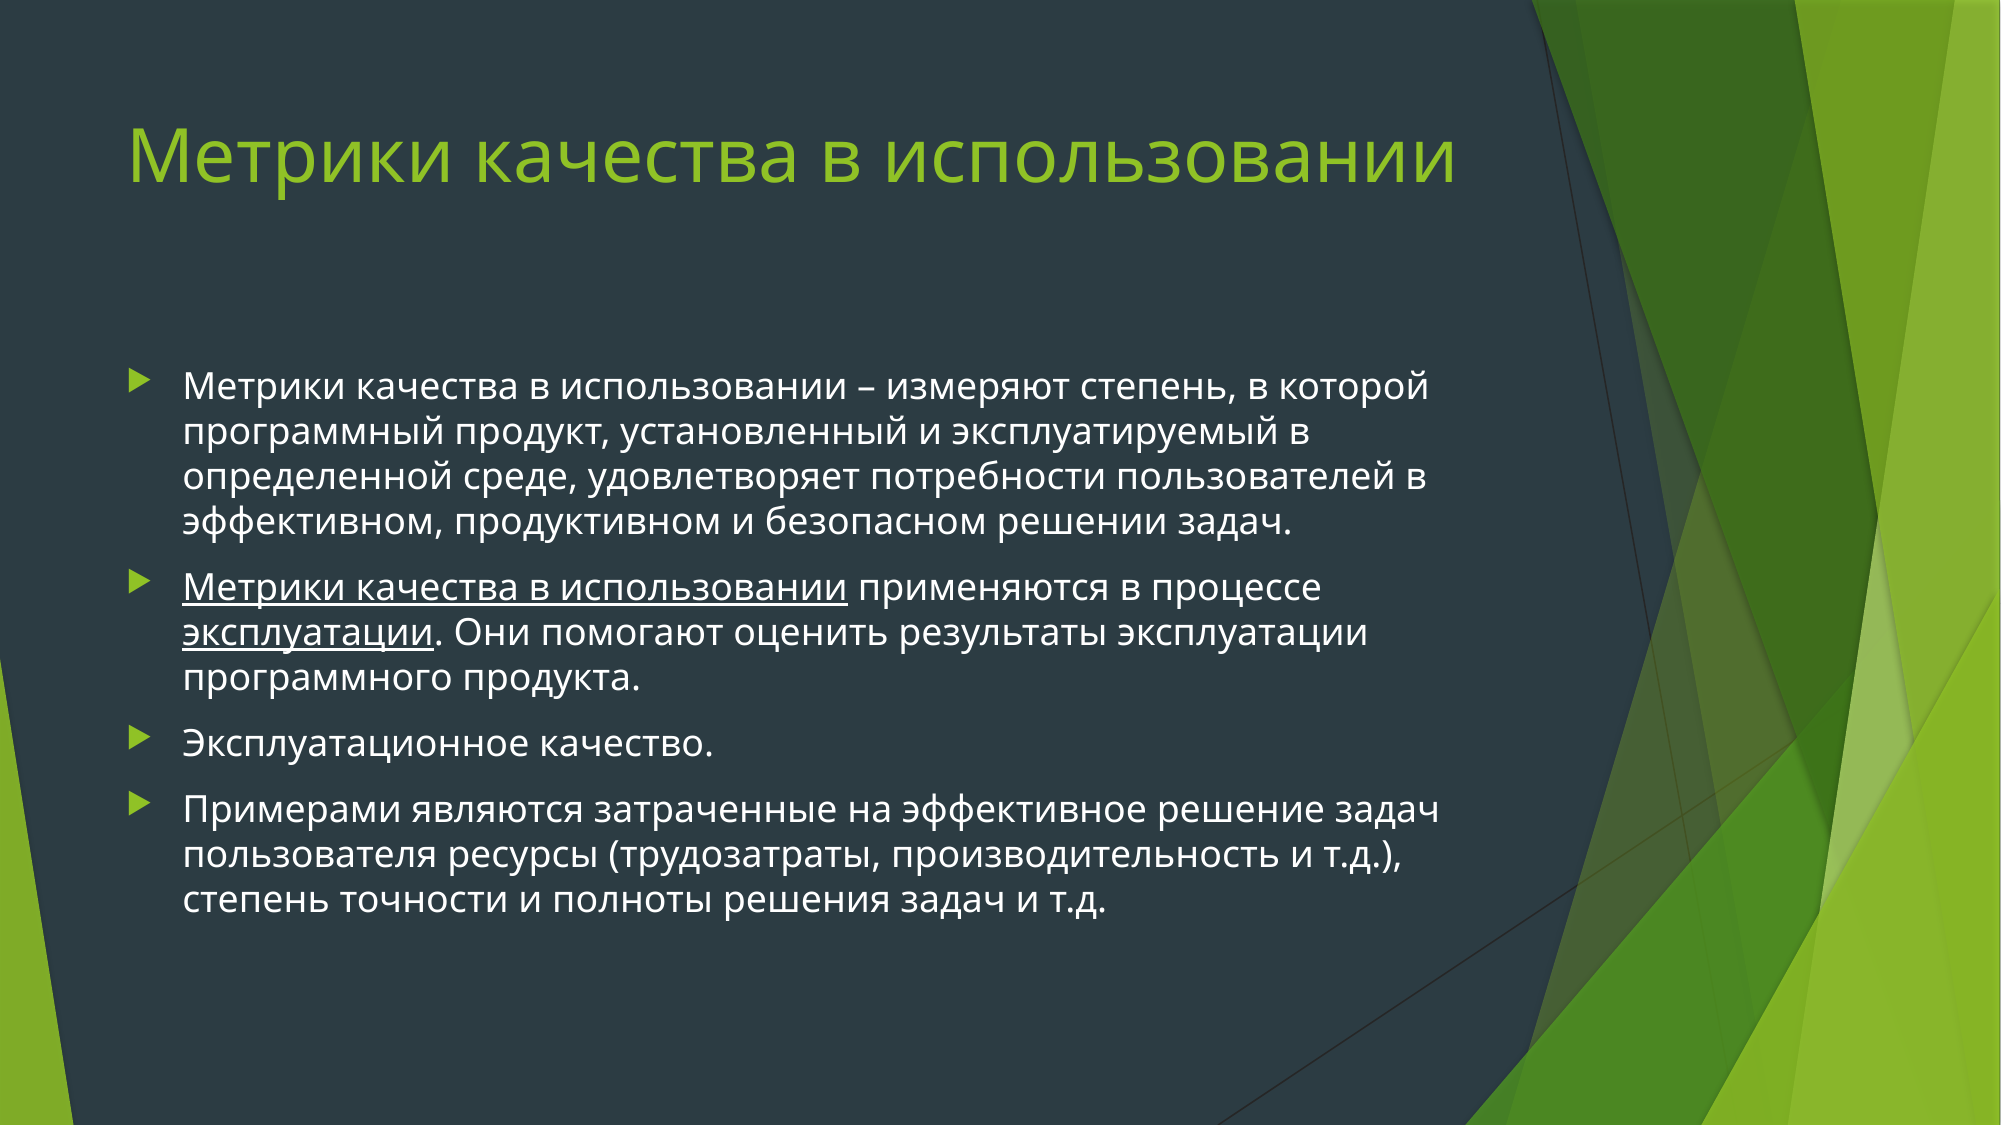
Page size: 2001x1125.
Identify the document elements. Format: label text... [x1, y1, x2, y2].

title Метрики качества в использовании [111, 99, 1522, 317]
list Метрики качества в использовании – измеряют степень, в которой программный продукт, установленный и эксплуатируемый в определенной среде, удовлетворяет потребности пользователей в эффективном, продуктивном и безопасном решении задач. Метрики качества в использовании применяются в процессе эксплуатации. Они помогают оценить результаты эксплуатации программного продукта. Эксплуатационное качество. Примерами являются затраченные на эффективное решение задач пользователя ресурсы (трудозатраты, производительность и т.д.), степень точности и полноты решения задач и т.д. [111, 354, 1522, 992]
